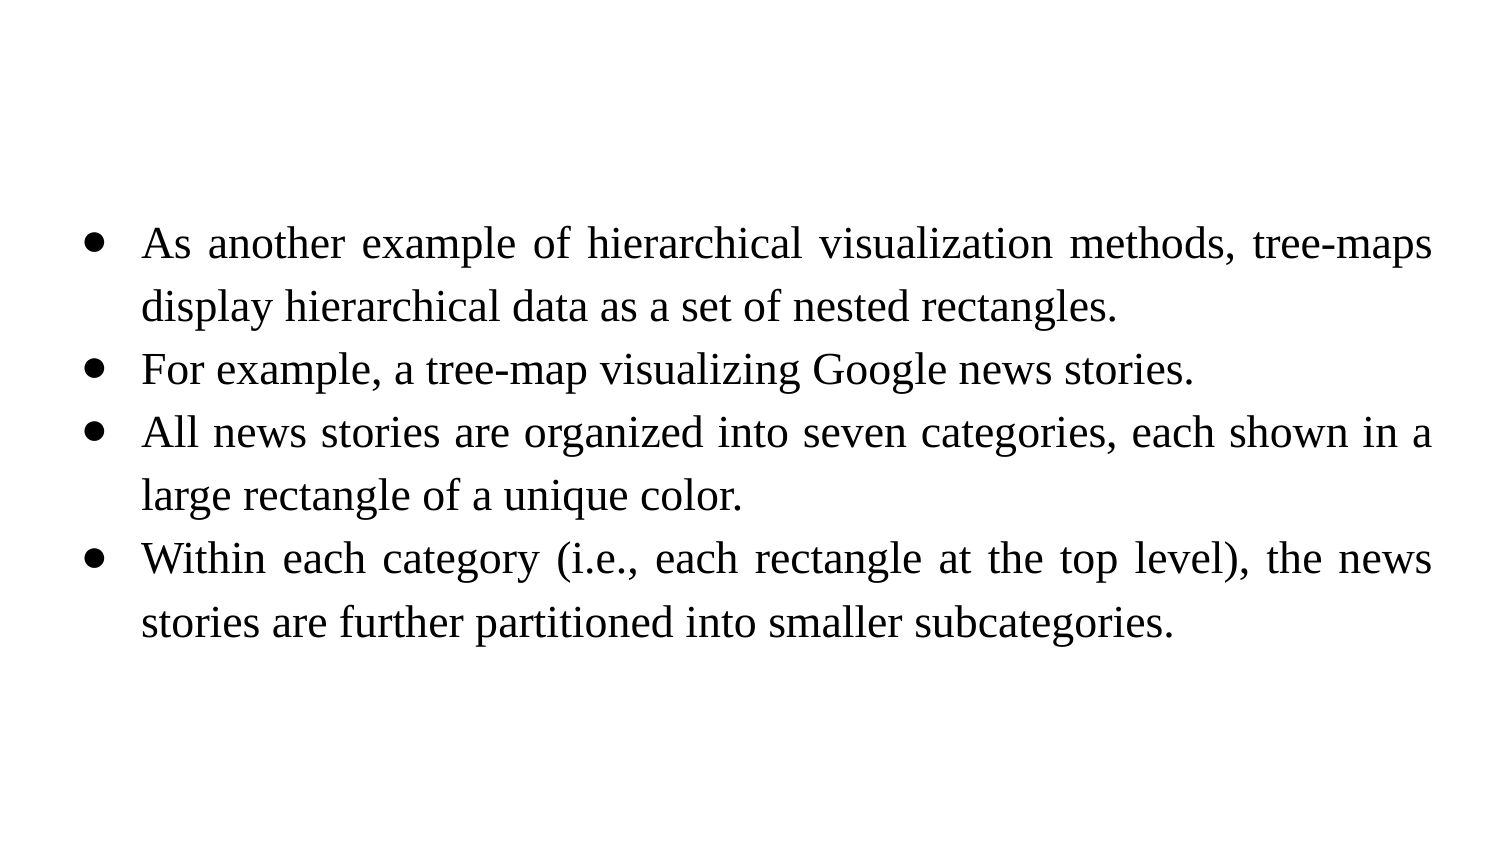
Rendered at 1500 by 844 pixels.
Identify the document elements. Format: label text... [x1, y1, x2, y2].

list As another example of hierarchical visualization methods, tree-maps display hierarchical data as a set of nested rectangles. For example, a tree-map visualizing Google news stories. All news stories are organized into seven categories, each shown in a large rectangle of a unique color. Within each category (i.e., each rectangle at the top level), the news stories are further partitioned into smaller subcategories. [51, 189, 1449, 750]
